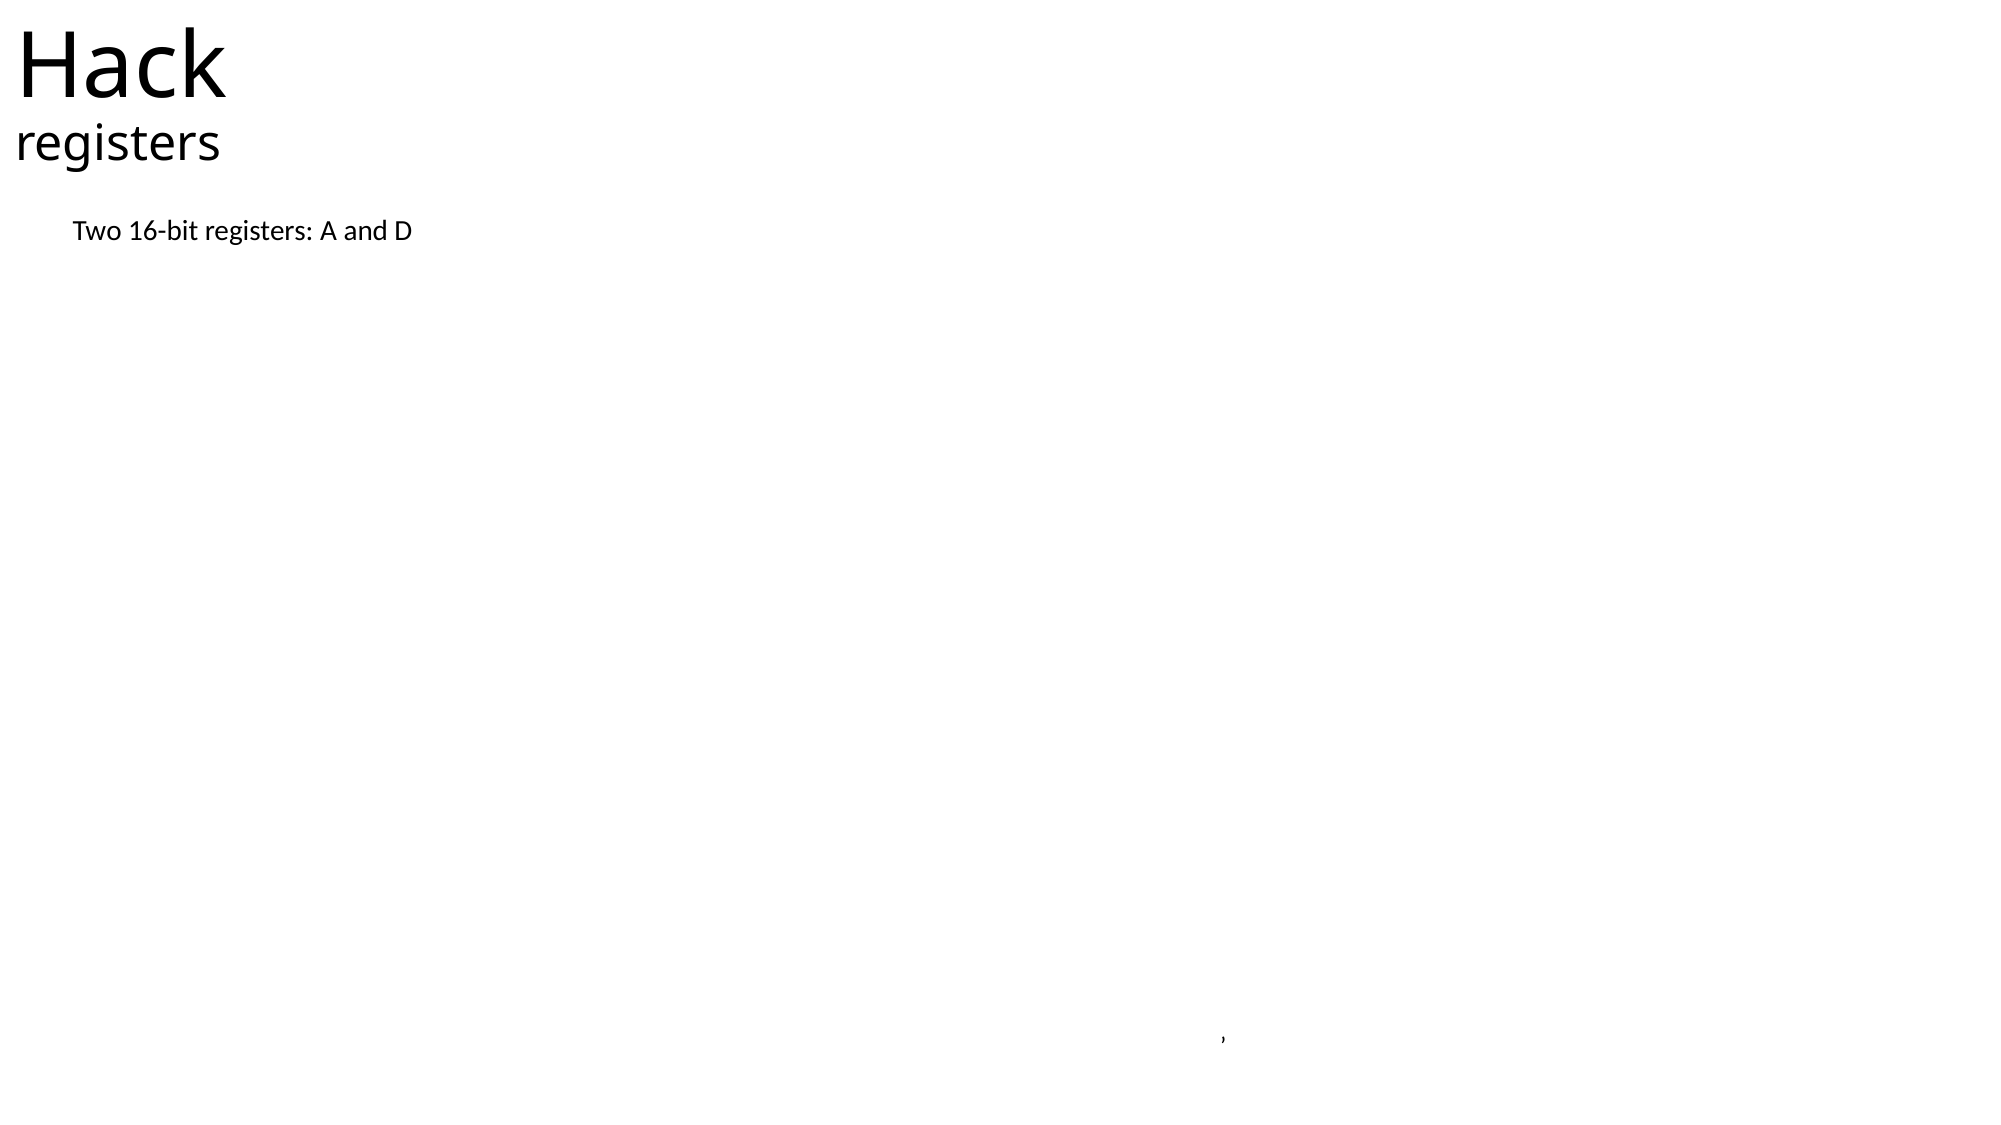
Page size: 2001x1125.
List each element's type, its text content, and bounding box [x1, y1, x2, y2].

text_box Two 16-bit registers: A and D Can be manipulated by arithmetic or boolean instructions Eg. Arithmetic Boolean D only stores data values A can be interpreted as a value or as an address (in the instruction memory or the data memory) As an address in the data memory (Memory[A]) Instructions are 16 bits wide Cannot pack both an operation and address in one instruction A holds the address of M Addresses are specified with 15 bits Eg. To set D = Memory[516] – 1, first set A = 516 and then do D=M-1 As an address in the instruction memory (InstructionMemory[A]) Any jump always takes you to the address held by A Eg. To fetch the instruction in InstructionMemory[35], set A = 35 and then use ‘goto’ [57, 204, 1953, 1068]
title Hack registers [0, 0, 2000, 204]
